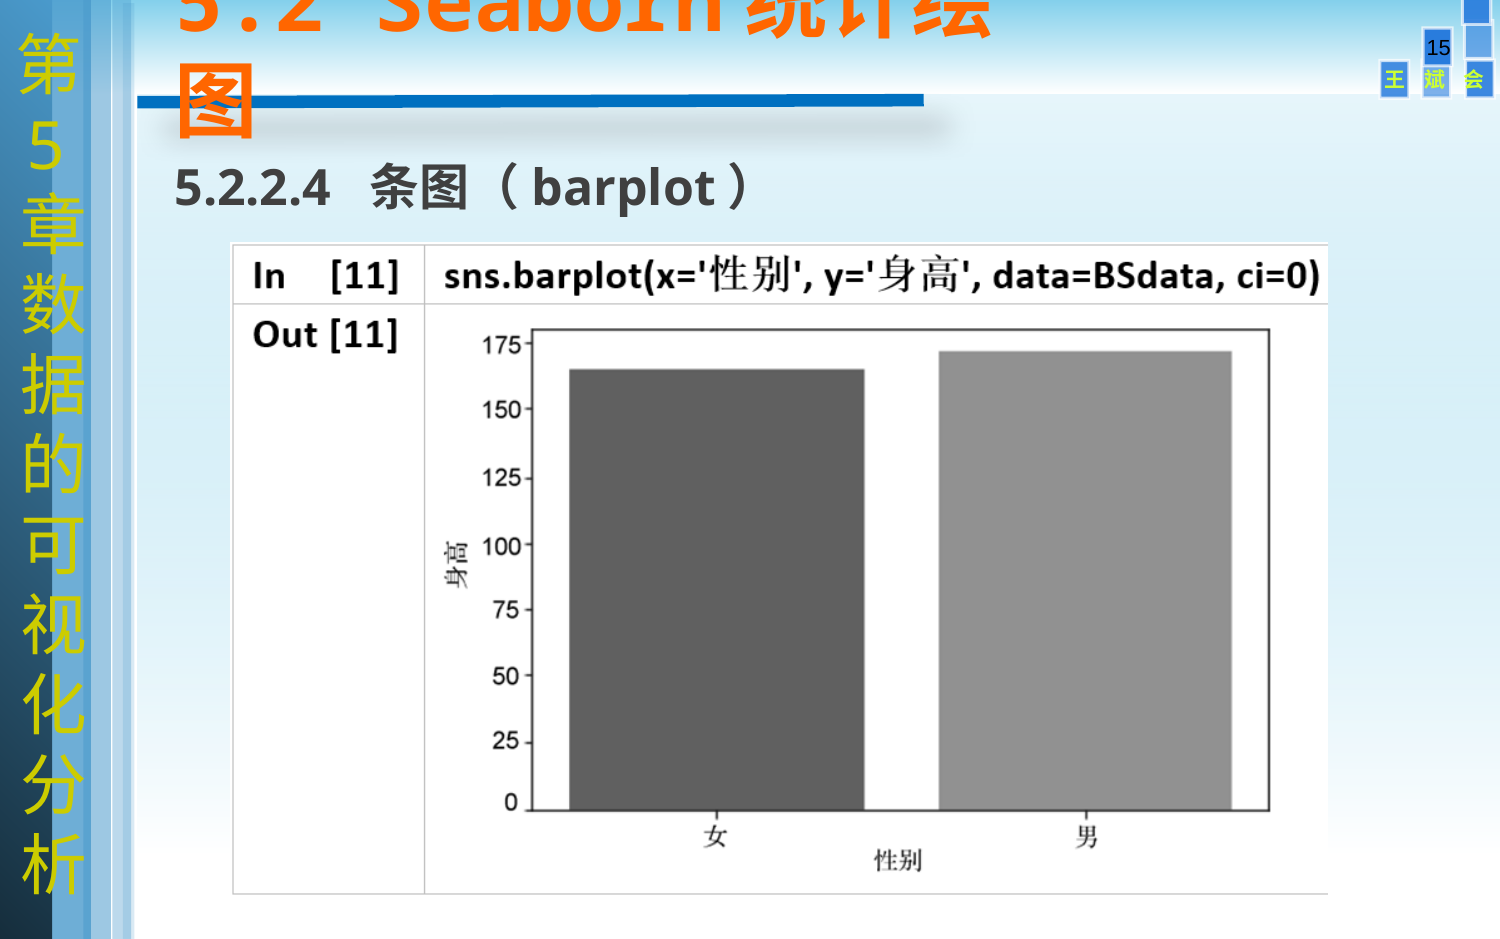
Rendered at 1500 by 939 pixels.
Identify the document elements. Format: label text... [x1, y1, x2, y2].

text_box 5.2.2.4 条图（barplot） [159, 147, 917, 223]
picture [230, 242, 1328, 901]
title 5.2 Seaborn统计绘图 [159, 14, 1066, 81]
text_box 第5章 数据的可视化分析 [1, 15, 107, 911]
